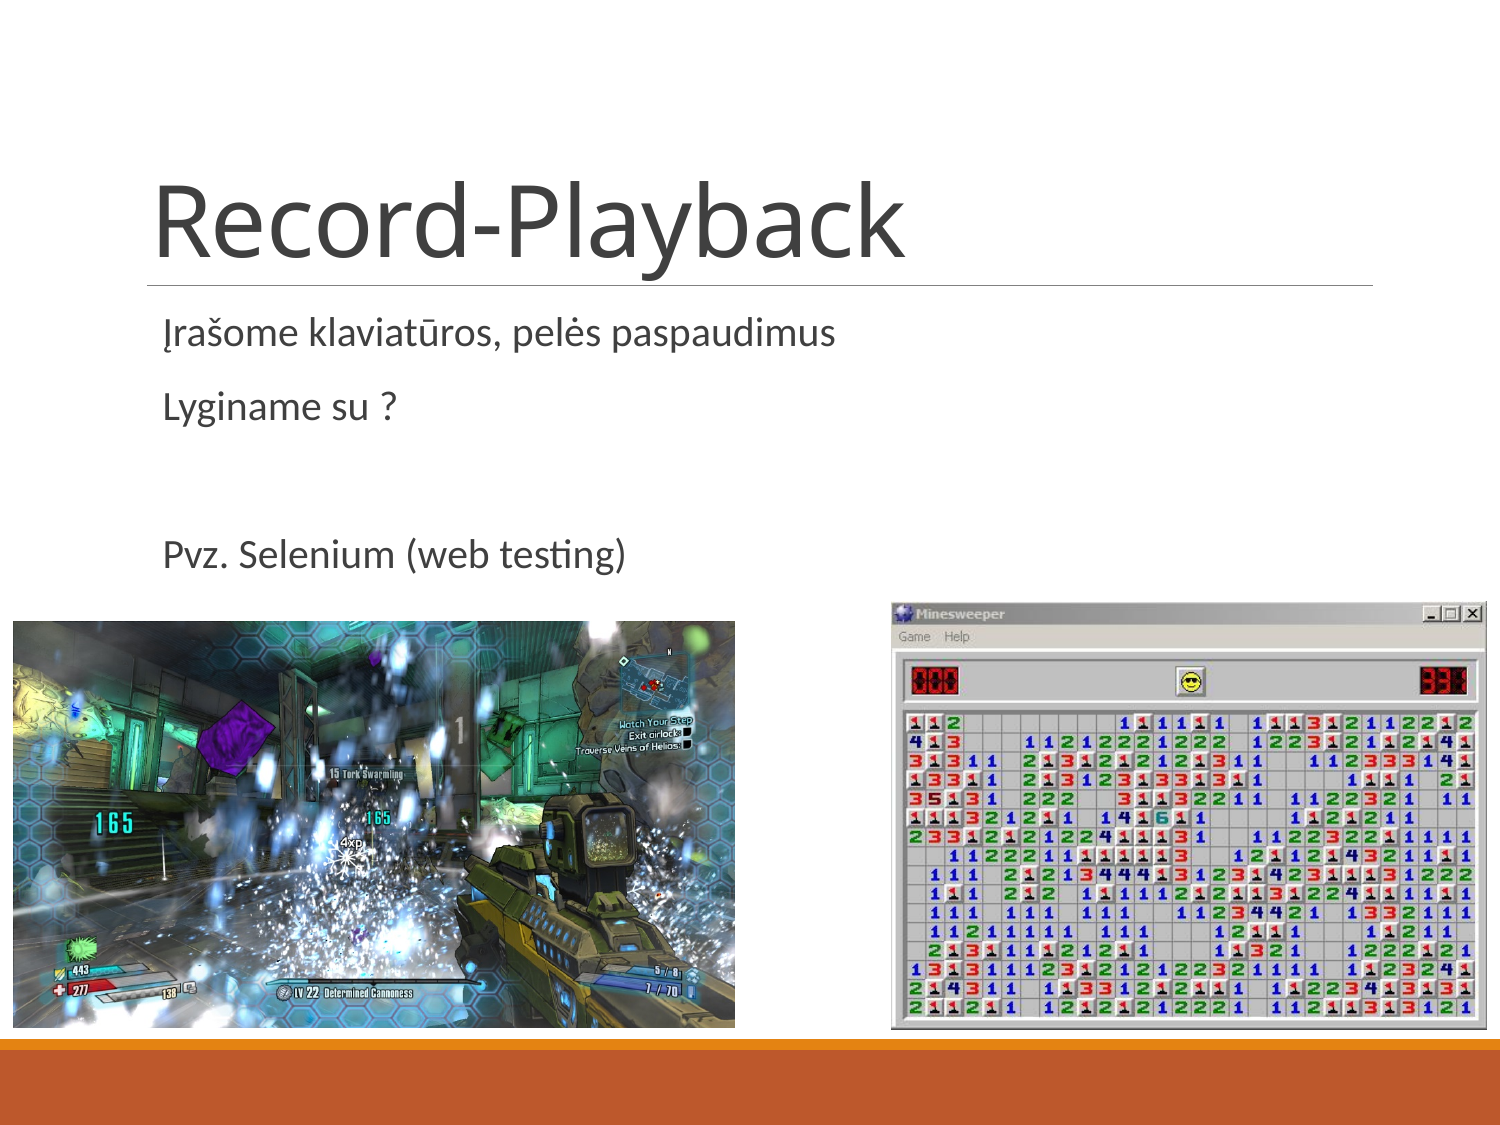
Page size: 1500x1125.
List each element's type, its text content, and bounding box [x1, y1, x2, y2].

picture [12, 621, 736, 1028]
picture [891, 601, 1488, 1031]
list Įrašome klaviatūros, pelės paspaudimus Lyginame su ? Pvz. Selenium (web testing) [147, 302, 870, 1050]
title Record-Playback [135, 47, 1373, 285]
